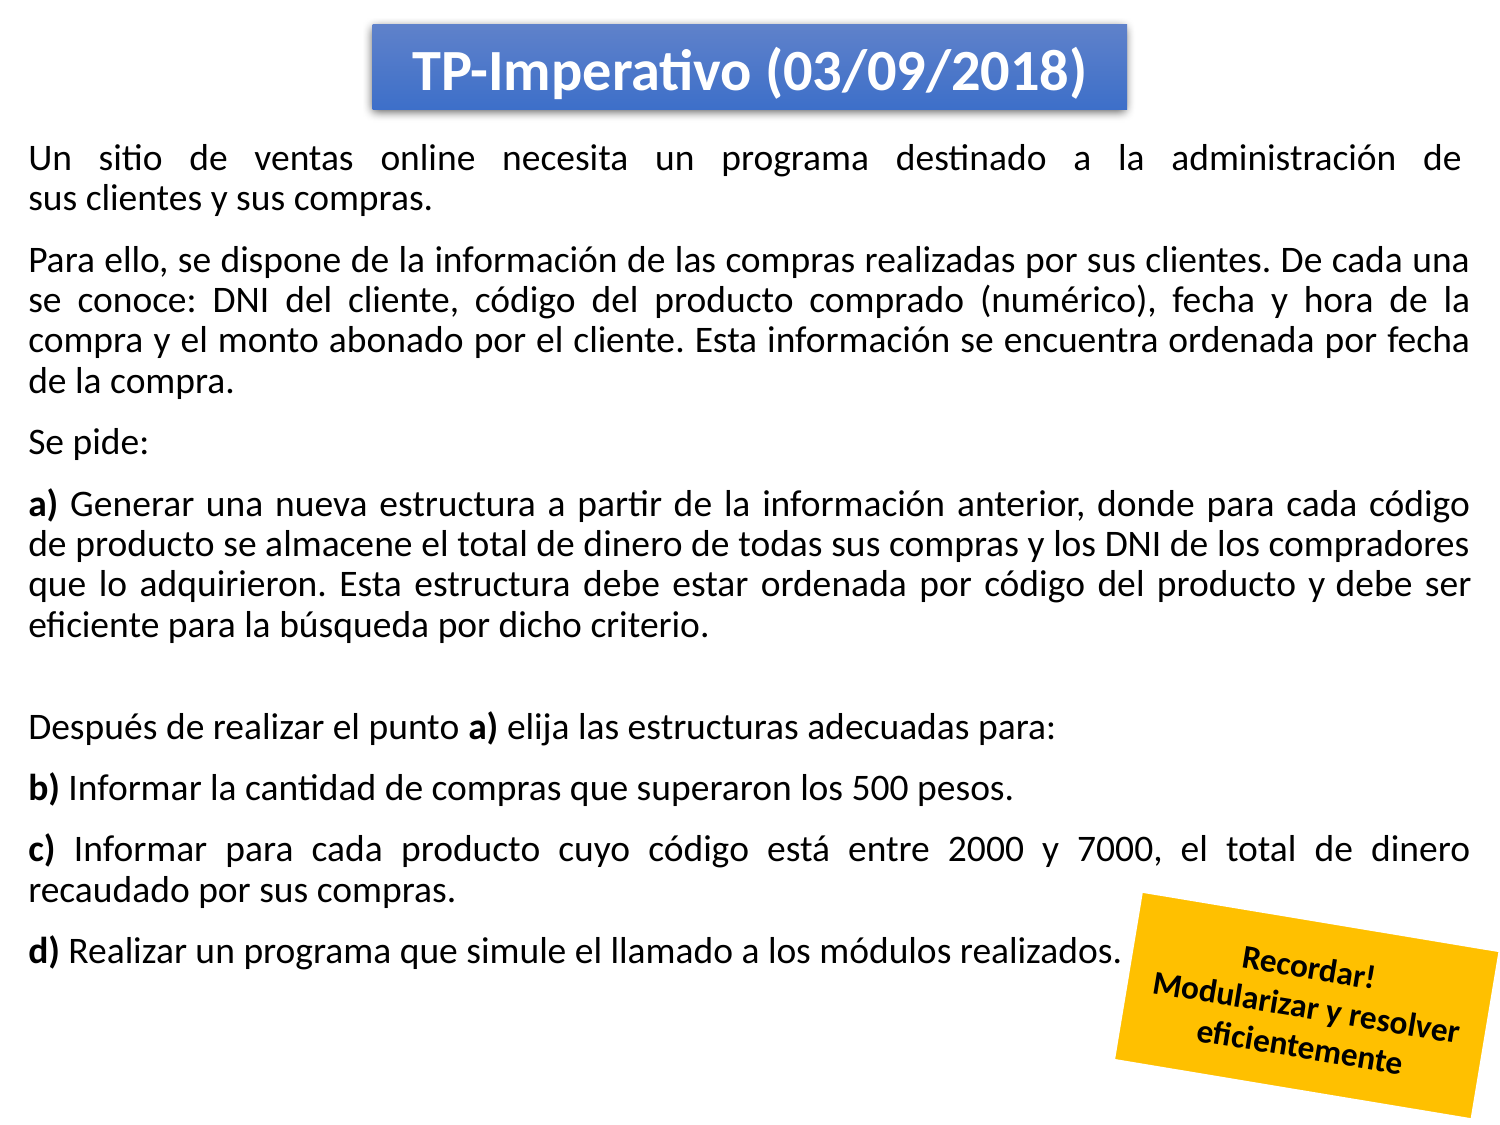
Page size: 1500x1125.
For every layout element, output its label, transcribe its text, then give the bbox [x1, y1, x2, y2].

text_box TP-Imperativo (03/09/2018) [372, 24, 1128, 110]
subtitle Un sitio de ventas online necesita un programa destinado a la administración de sus clientes y sus compras. Para ello, se dispone de la información de las compras realizadas por sus clientes. De cada una se conoce: DNI del cliente, código del producto comprado (numérico), fecha y hora de la compra y el monto abonado por el cliente. Esta información se encuentra ordenada por fecha de la compra. Se pide: a) Generar una nueva estructura a partir de la información anterior, donde para cada código de producto se almacene el total de dinero de todas sus compras y los DNI de los compradores que lo adquirieron. Esta estructura debe estar ordenada por código del producto y debe ser eficiente para la búsqueda por dicho criterio. Después de realizar el punto a) elija las estructuras adecuadas para: b) Informar la cantidad de compras que superaron los 500 pesos. c) Informar para cada producto cuyo código está entre 2000 y 7000, el total de dinero recaudado por sus compras. d) Realizar un programa que simule el llamado a los módulos realizados. [13, 130, 1487, 1046]
text_box Recordar! Modularizar y resolver eficientemente [1111, 889, 1500, 1122]
